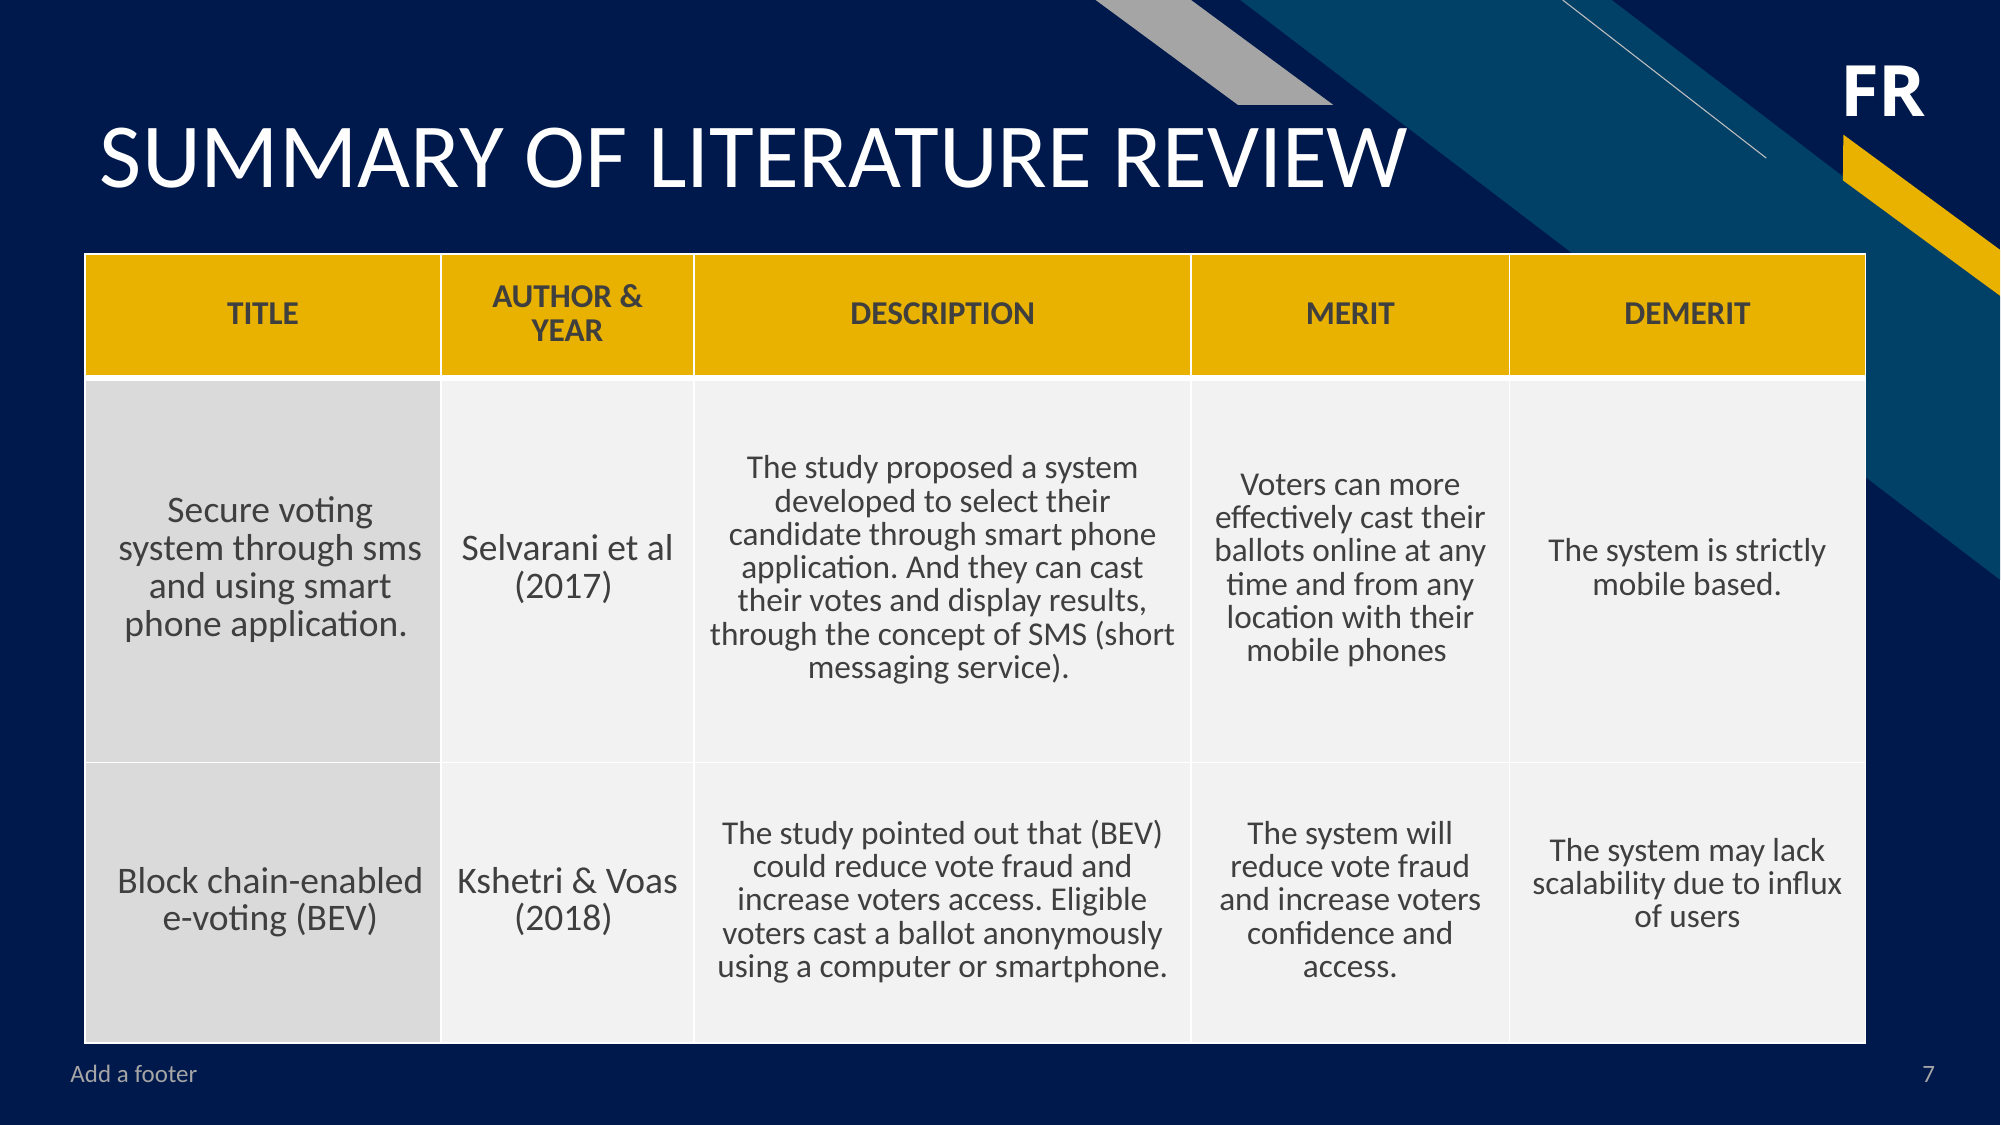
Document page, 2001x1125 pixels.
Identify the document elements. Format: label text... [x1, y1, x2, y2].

slide_number 7 [1828, 1042, 1950, 1103]
footer Add a footer [55, 1042, 731, 1103]
table_cell The study proposed a system developed to select their candidate through smart phone application. And they can cast their votes and display results, through the concept of SMS (short messaging service). [695, 381, 1190, 762]
table_cell Block chain-enabled e-voting (BEV) [86, 763, 440, 1042]
table_cell Secure voting system through sms and using smart phone application. [86, 381, 440, 762]
table_cell The system may lack scalability due to influx of users [1510, 763, 1865, 1042]
title SUMMARY OF LITERATURE REVIEW [85, 19, 1453, 208]
table_cell The system will reduce vote fraud and increase voters confidence and access. [1192, 763, 1509, 1042]
table_header DESCRIPTION [695, 255, 1190, 375]
table_cell Kshetri & Voas (2018) [442, 763, 693, 1042]
table_cell Selvarani et al (2017) [442, 381, 693, 762]
table_header TITLE [86, 255, 440, 375]
table_header DEMERIT [1510, 255, 1865, 375]
table_cell The study pointed out that (BEV) could reduce vote fraud and increase voters access. Eligible voters cast a ballot anonymously using a computer or smartphone. [695, 763, 1190, 1042]
table_header AUTHOR & YEAR [442, 255, 693, 375]
table_cell Voters can more effectively cast their ballots online at any time and from any location with their mobile phones [1192, 381, 1509, 762]
table_header MERIT [1192, 255, 1509, 375]
table_cell The system is strictly mobile based. [1510, 381, 1865, 762]
